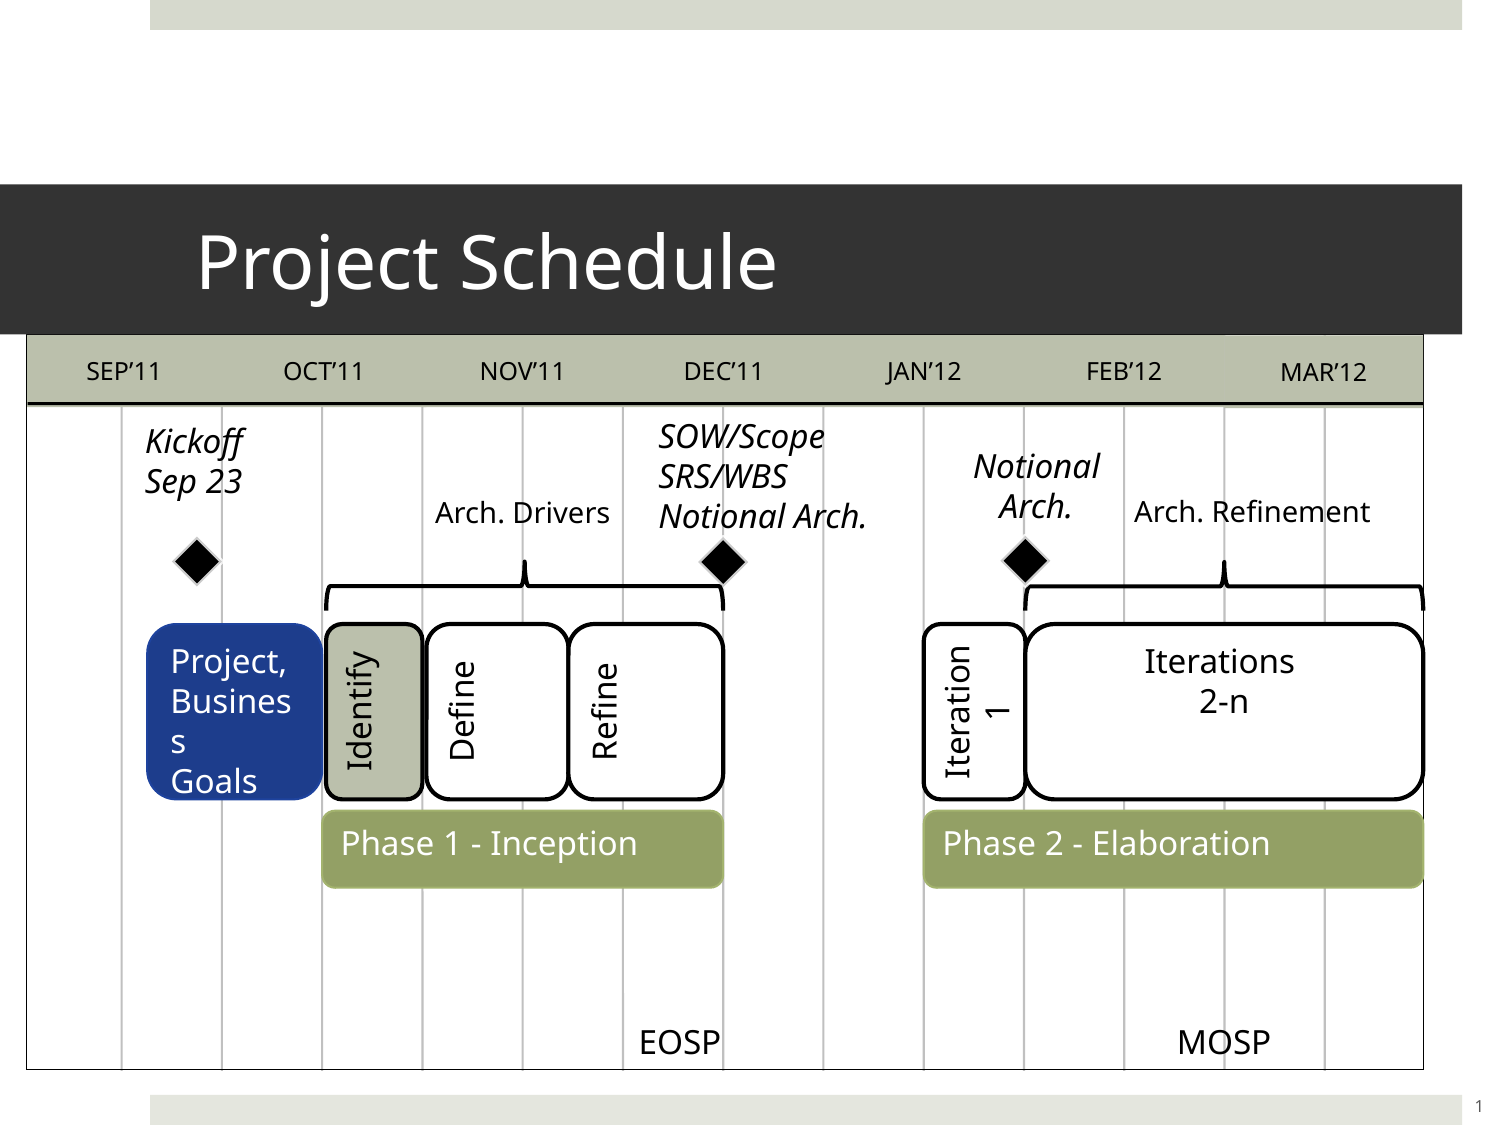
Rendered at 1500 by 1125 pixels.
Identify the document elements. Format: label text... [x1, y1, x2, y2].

slide_number 1 [1441, 1077, 1500, 1125]
text_box [1023, 559, 1426, 611]
text_box Define [424, 621, 569, 802]
text_box Refine [566, 621, 726, 802]
text_box Iteration 1 [921, 621, 1027, 802]
text_box Identify [323, 621, 425, 802]
text_box [324, 559, 726, 611]
text_box Project, Business Goals [146, 623, 324, 801]
text_box Kickoff Sep 23 [129, 412, 258, 508]
text_box [998, 533, 1053, 588]
text_box Arch. Drivers [329, 486, 717, 537]
text_box MAR’12 [1224, 335, 1424, 403]
text_box [169, 534, 225, 589]
text_box Arch. Refinement [1099, 486, 1406, 536]
text_box Phase 1 - Inception [321, 809, 725, 889]
text_box Iterations 2-n [1023, 621, 1426, 802]
text_box [696, 543, 751, 589]
text_box MAR’12 [1224, 404, 1424, 409]
text_box MOSP [1162, 1014, 1287, 1069]
title Project Schedule [0, 184, 1463, 335]
text_box Phase 2 - Elaboration [922, 809, 1425, 889]
text_box [26, 335, 1424, 1070]
text_box SOW/Scope SRS/WBS Notional Arch. [643, 407, 884, 543]
text_box EOSP [623, 1014, 737, 1069]
text_box Notional Arch. [957, 437, 1115, 533]
